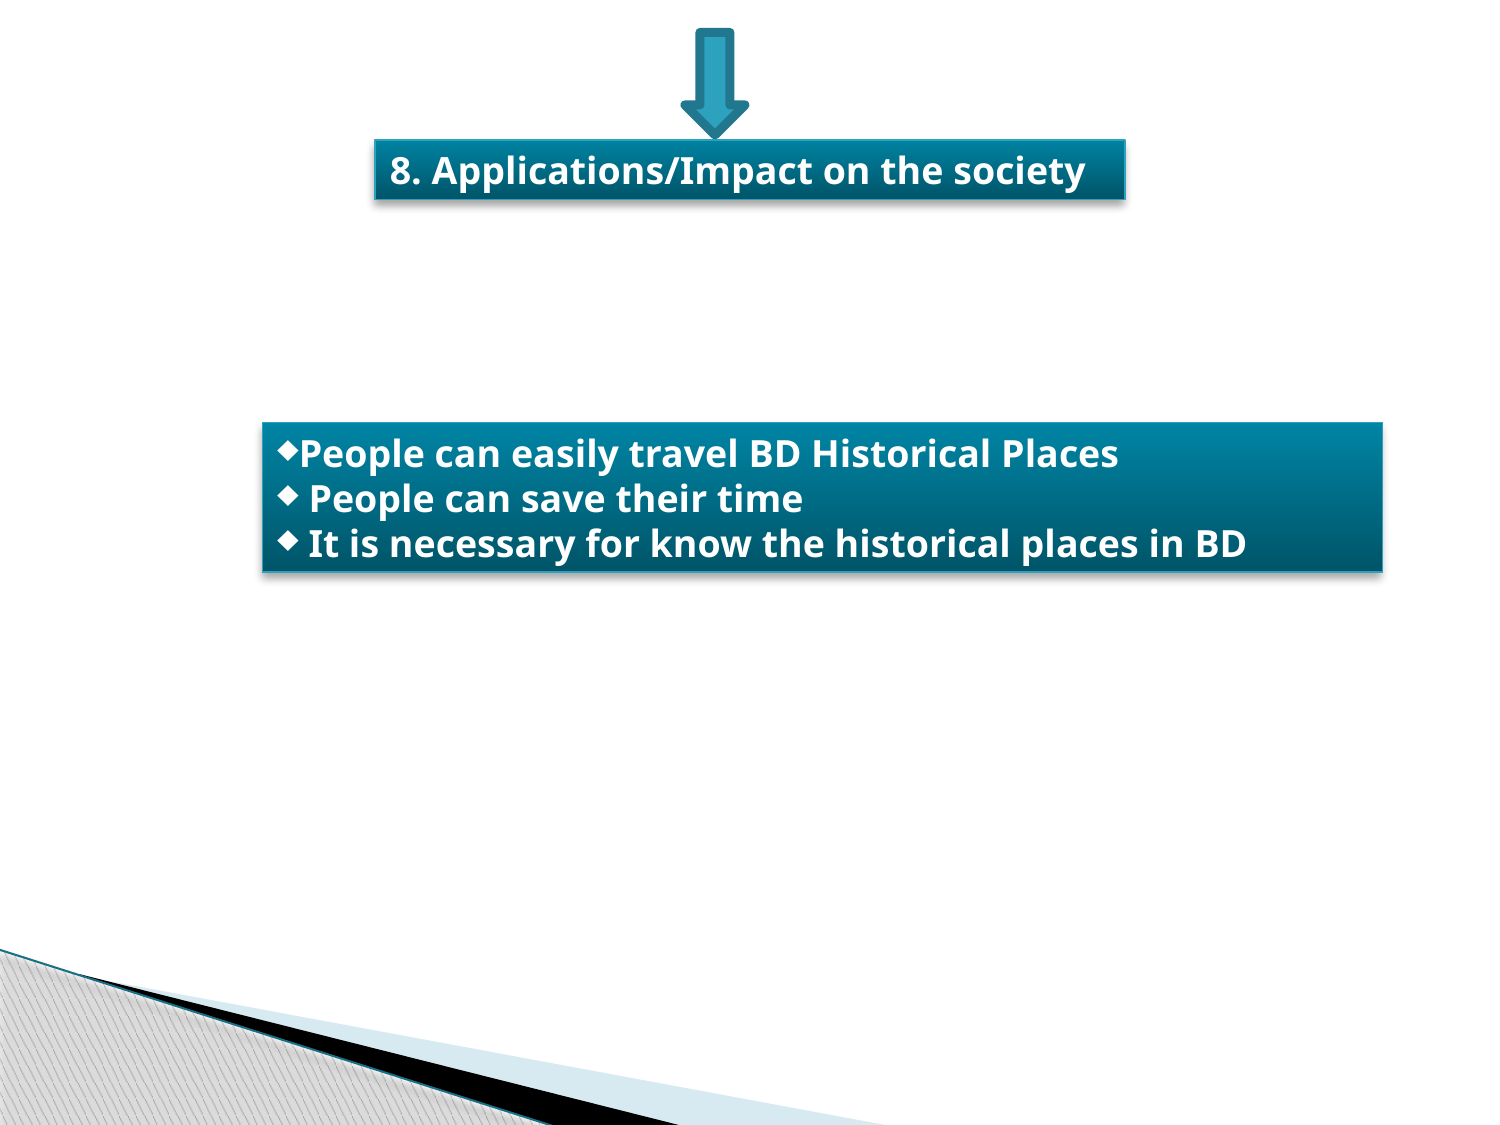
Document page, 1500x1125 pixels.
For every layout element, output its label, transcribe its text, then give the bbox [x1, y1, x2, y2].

text_box People can easily travel BD Historical Places People can save their time It is necessary for know the historical places in BD [262, 422, 1383, 573]
text_box 8. Applications/Impact on the society [374, 139, 1126, 200]
text_box [680, 27, 750, 140]
